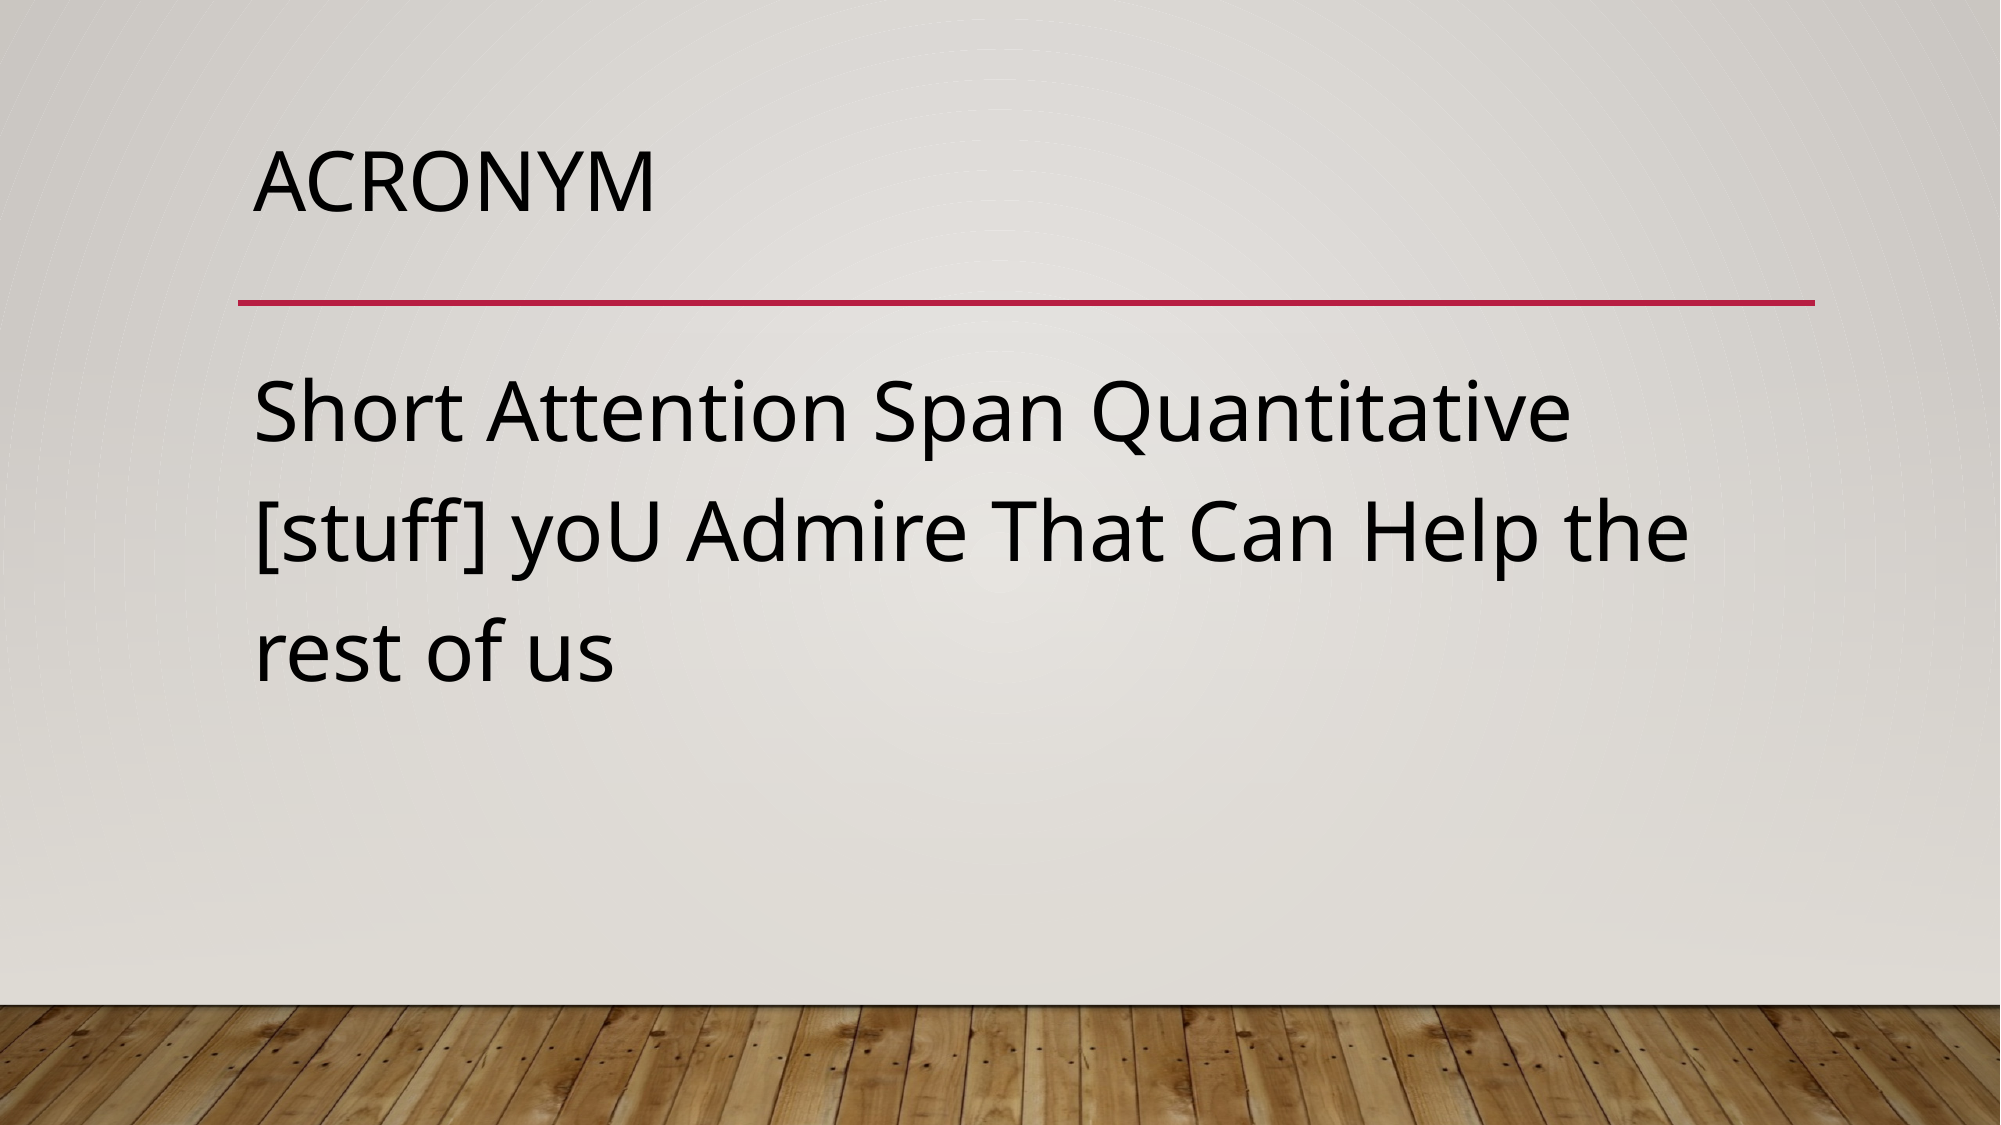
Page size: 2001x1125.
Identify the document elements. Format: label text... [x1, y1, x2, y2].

picture [0, 1005, 2000, 1125]
list Short Attention Span Quantitative [stuff] yoU Admire That Can Help the rest of us [238, 330, 1814, 897]
title Acronym [238, 131, 1814, 305]
